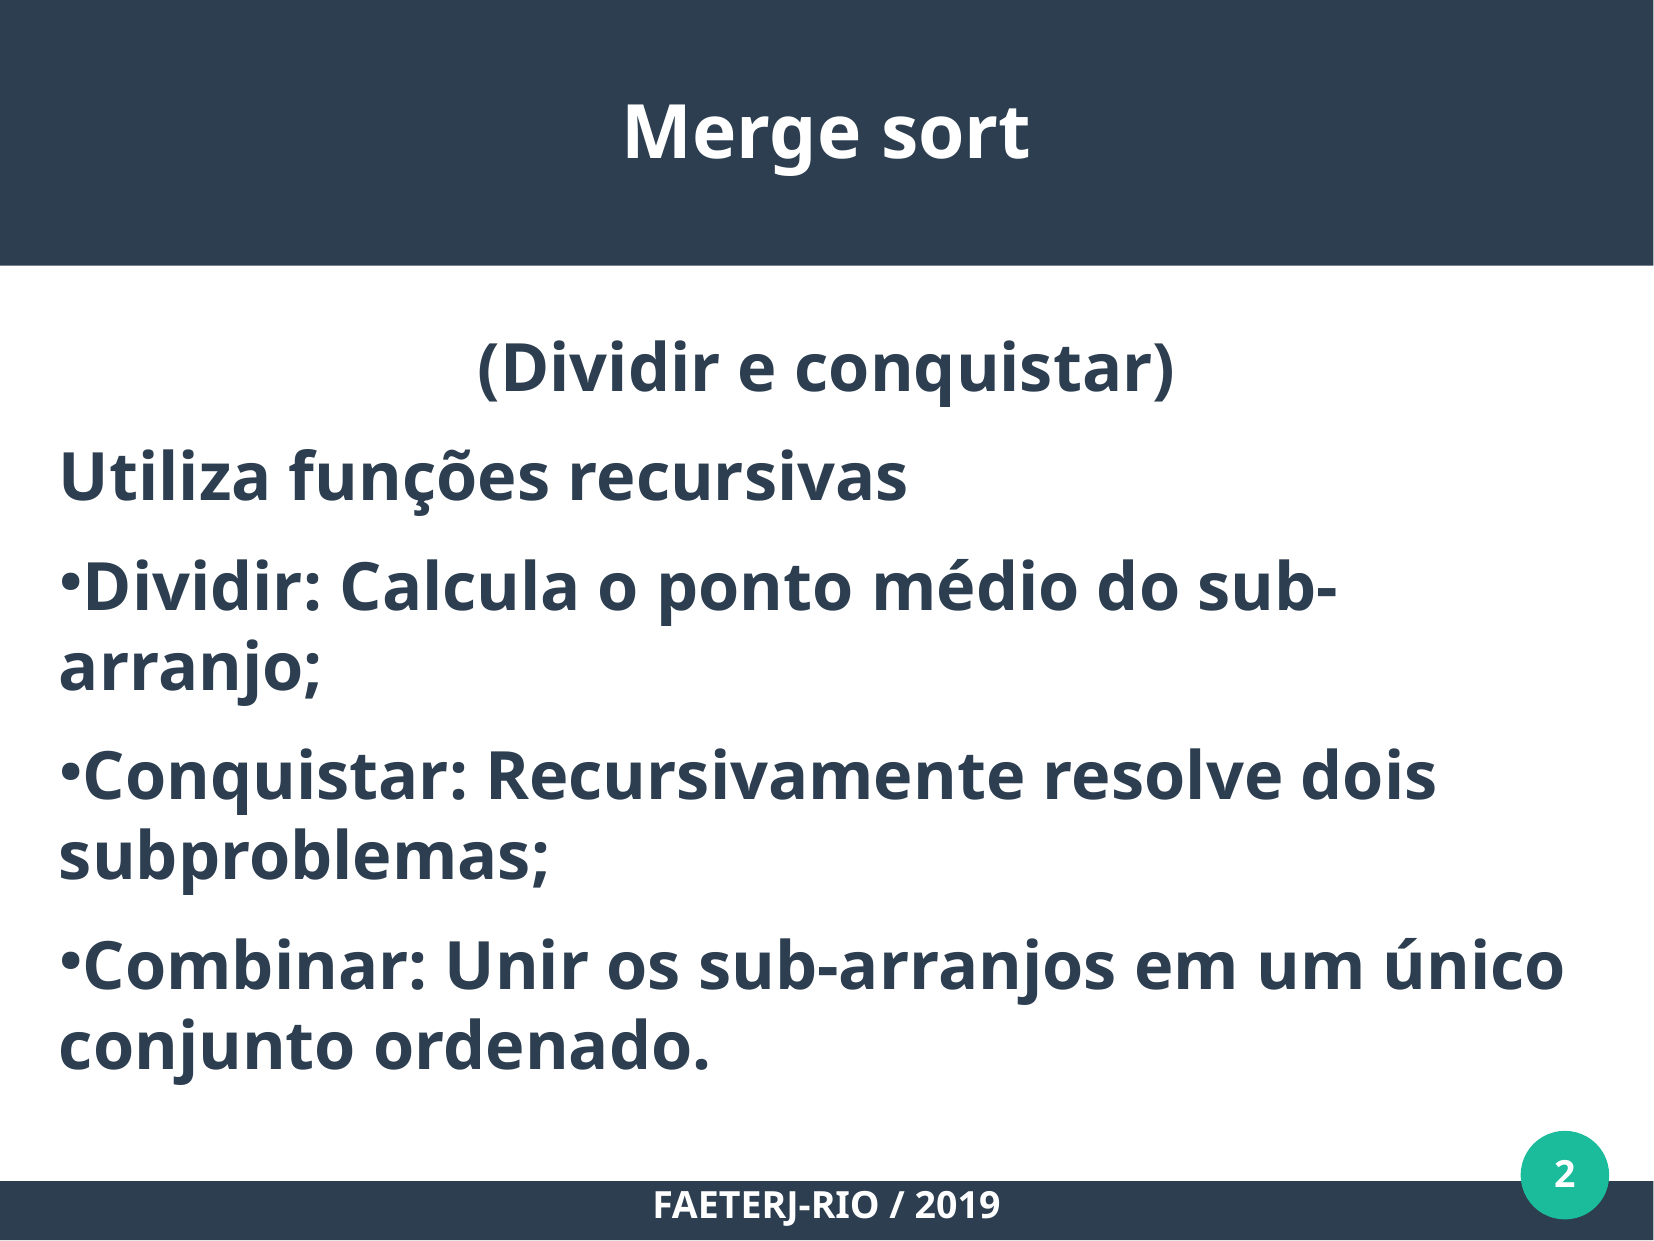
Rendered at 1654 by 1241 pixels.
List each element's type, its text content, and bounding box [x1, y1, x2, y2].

slide_number 2 [1505, 1116, 1624, 1235]
title Merge sort [59, 49, 1595, 207]
list (Dividir e conquistar) Utiliza funções recursivas Dividir: Calcula o ponto médio do sub-arranjo; Conquistar: Recursivamente resolve dois subproblemas; Combinar: Unir os sub-arranjos em um único conjunto ordenado. [59, 324, 1595, 1152]
footer FAETERJ-RIO / 2019 [561, 1181, 1093, 1241]
